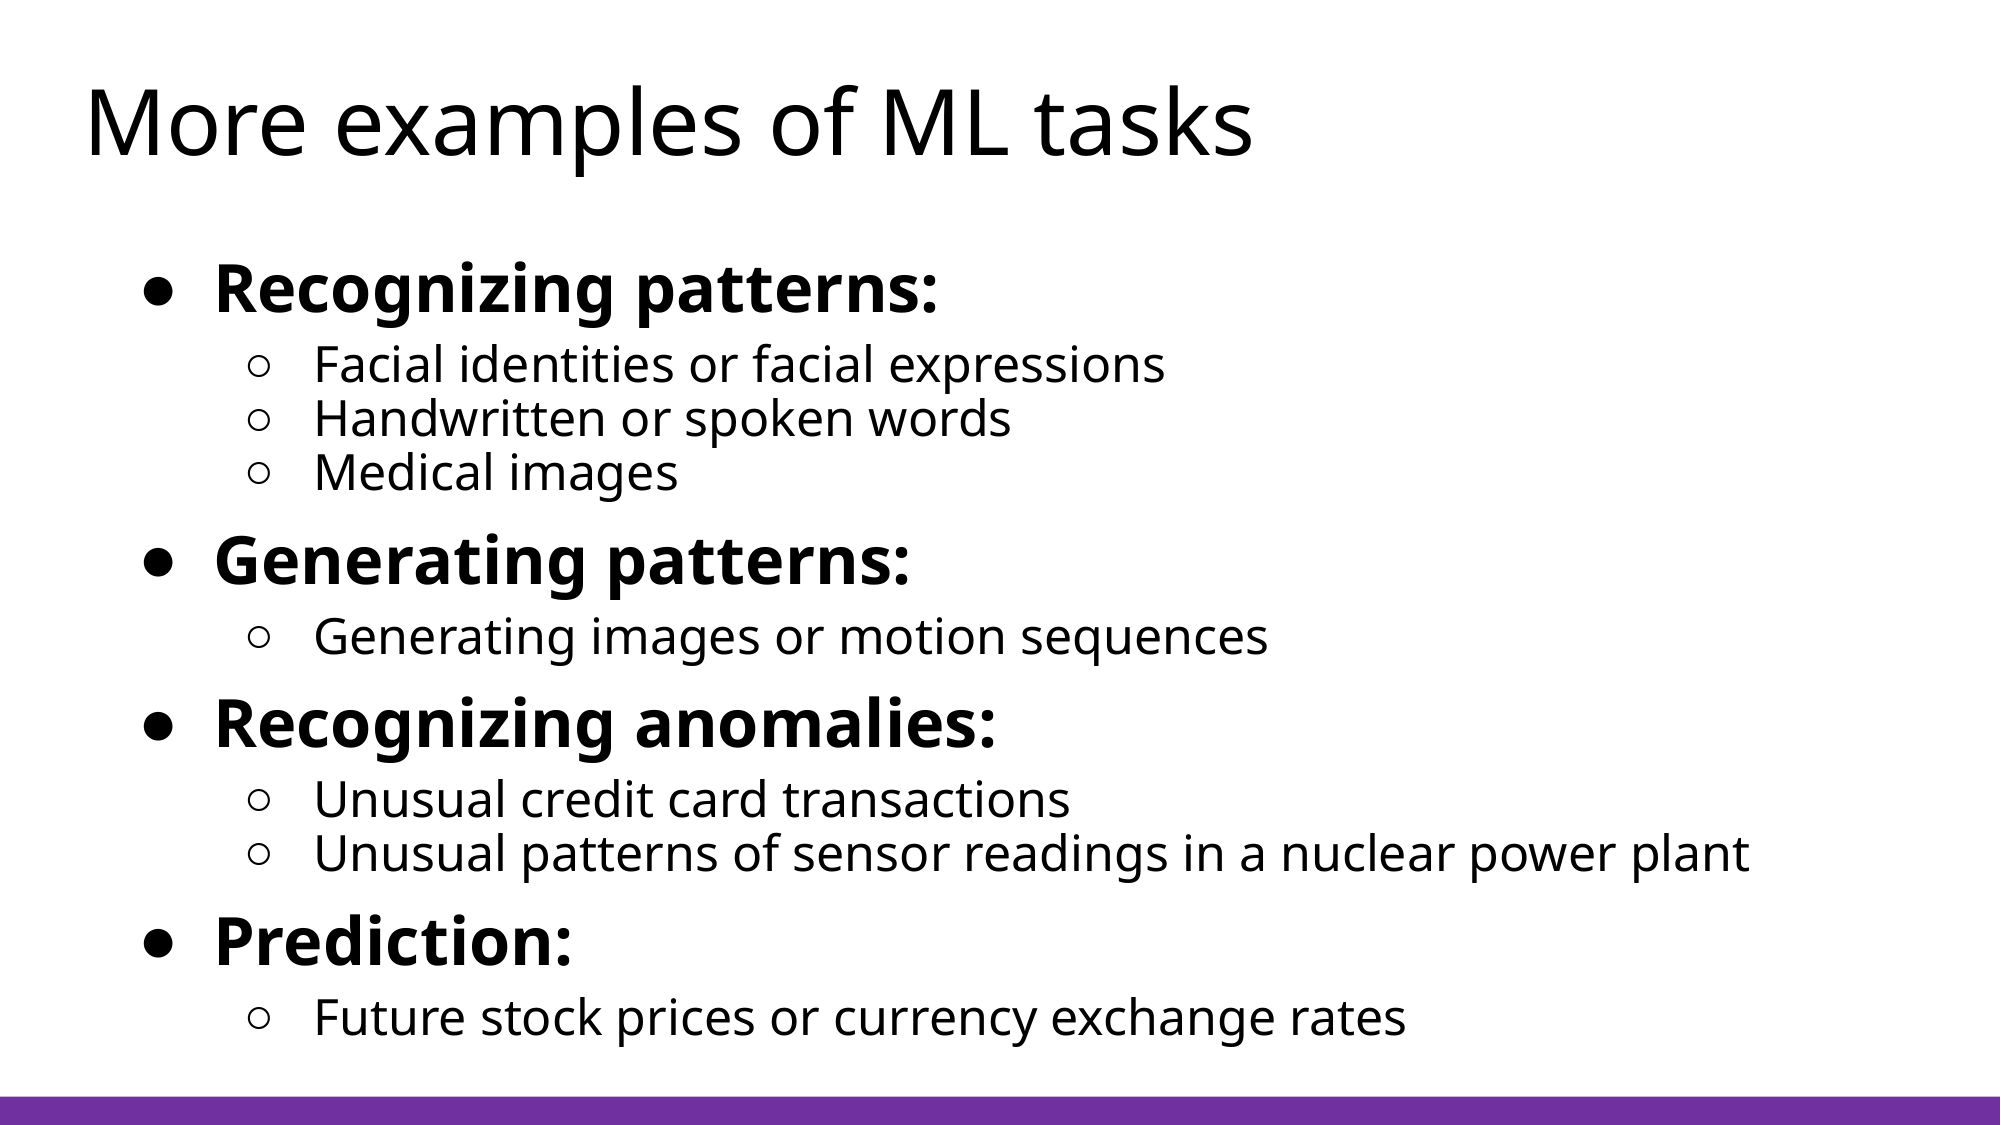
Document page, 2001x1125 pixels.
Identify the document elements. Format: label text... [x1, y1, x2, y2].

list Recognizing patterns: Facial identities or facial expressions Handwritten or spoken words Medical images Generating patterns: Generating images or motion sequences Recognizing anomalies: Unusual credit card transactions Unusual patterns of sensor readings in a nuclear power plant Prediction: Future stock prices or currency exchange rates [68, 180, 1932, 1049]
title More examples of ML tasks [68, 57, 1932, 180]
